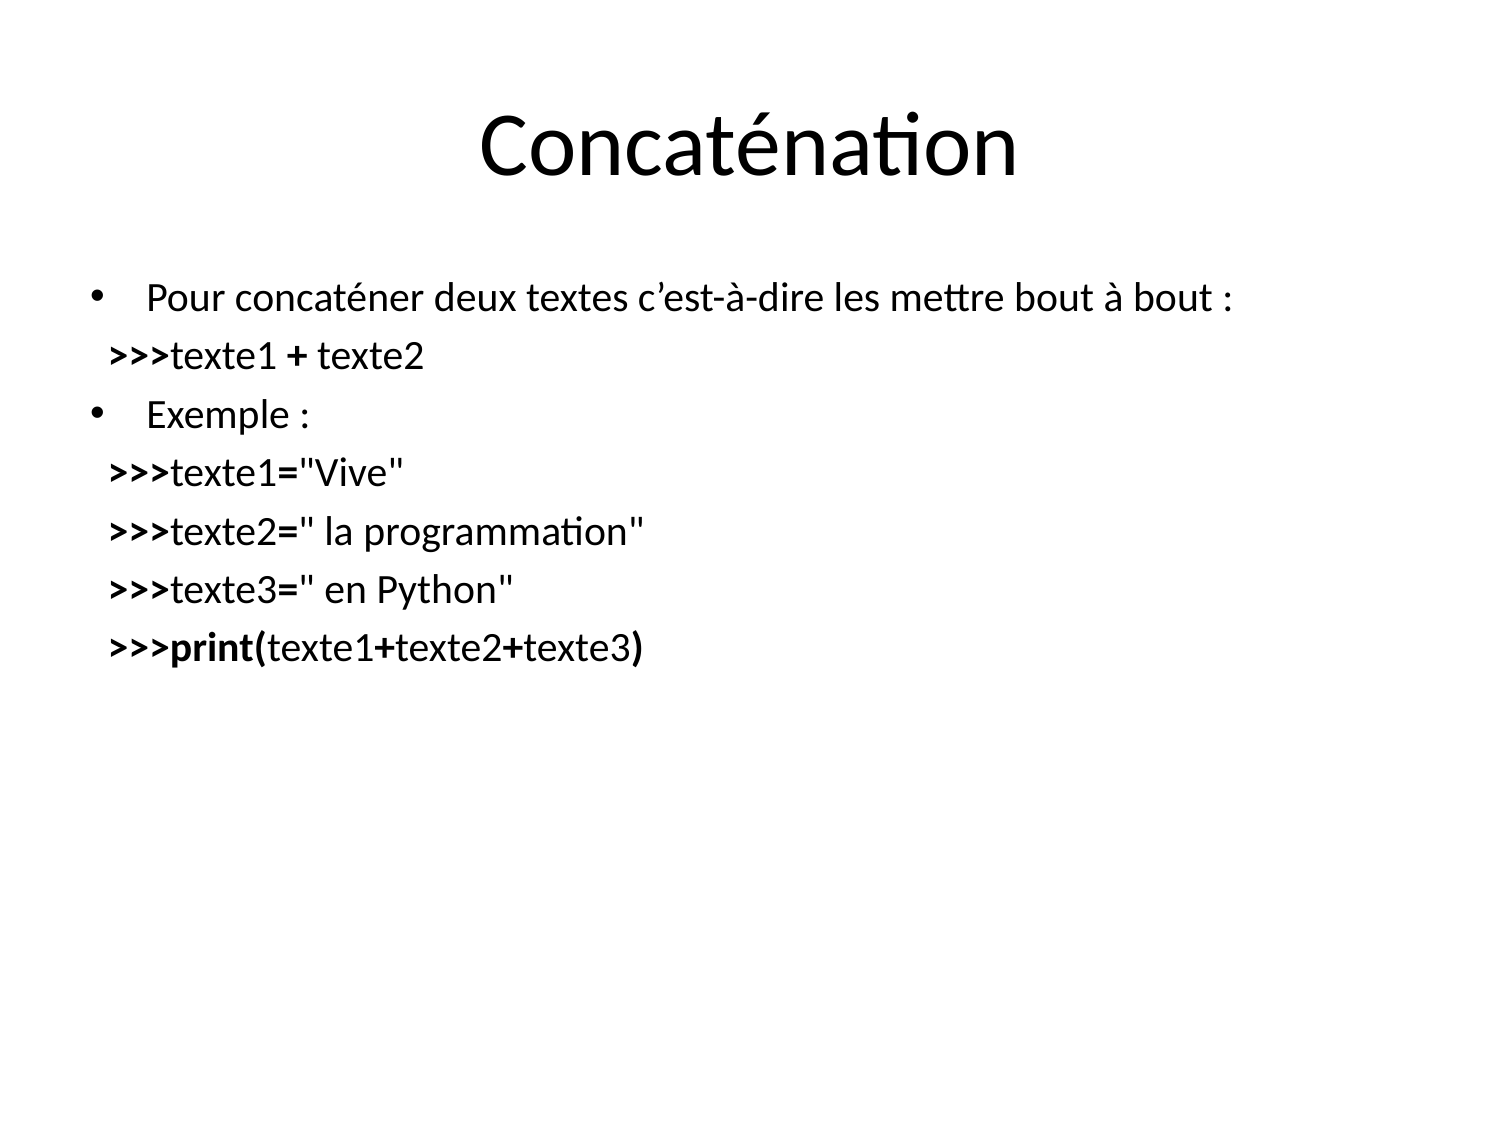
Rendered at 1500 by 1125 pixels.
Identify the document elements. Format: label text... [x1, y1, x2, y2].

list Pour concaténer deux textes c’est-à-dire les mettre bout à bout : >>>texte1 + texte2 Exemple : >>>texte1="Vive" >>>texte2=" la programmation" >>>texte3=" en Python" >>>print(texte1+texte2+texte3) [75, 262, 1425, 1005]
title Concaténation [75, 45, 1425, 233]
